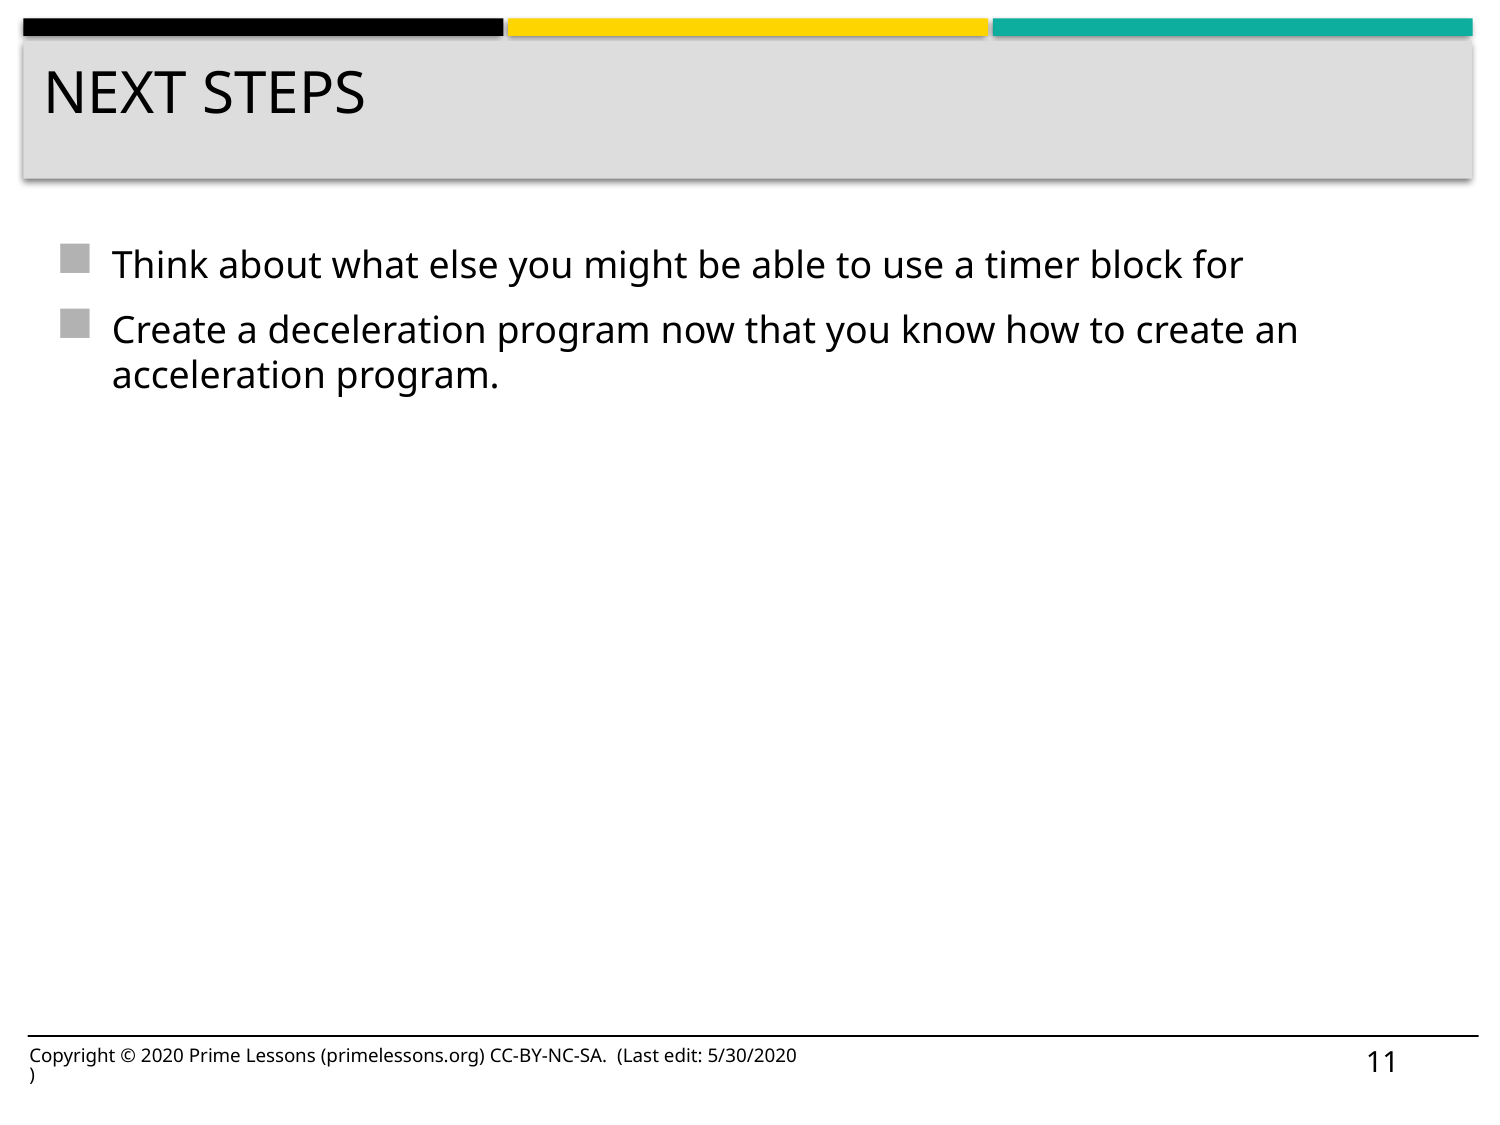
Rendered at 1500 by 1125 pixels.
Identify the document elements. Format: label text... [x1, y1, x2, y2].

list Think about what else you might be able to use a timer block for Create a deceleration program now that you know how to create an acceleration program. [46, 233, 1454, 1005]
title Next Steps [28, 48, 1464, 172]
slide_number 11 [1351, 1036, 1478, 1097]
footer Copyright © 2020 Prime Lessons (primelessons.org) CC-BY-NC-SA. (Last edit: 5/30/2020) [14, 1036, 814, 1097]
